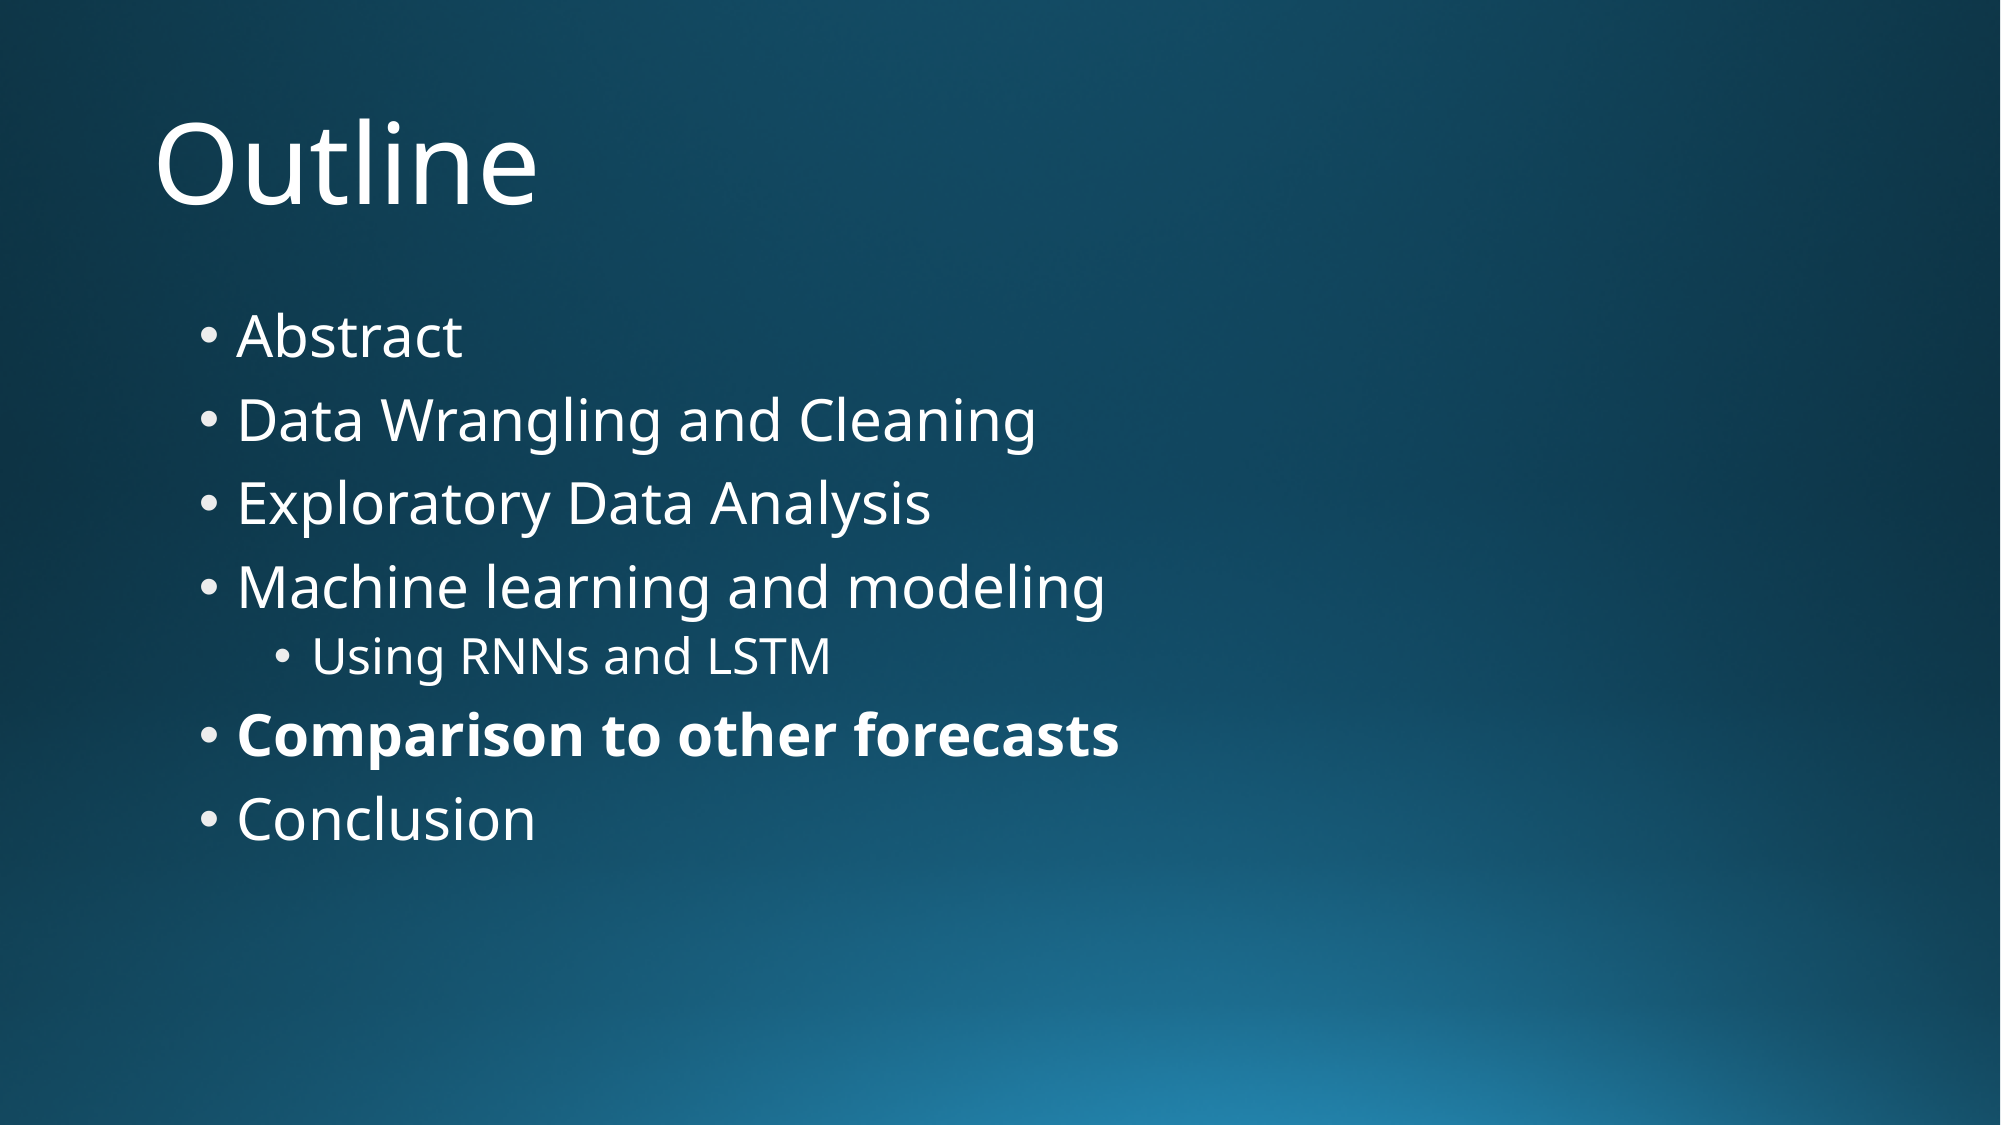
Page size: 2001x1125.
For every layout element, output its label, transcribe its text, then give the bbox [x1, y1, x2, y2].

picture [0, 0, 2001, 1125]
title Outline [137, 59, 1863, 278]
list Abstract Data Wrangling and Cleaning Exploratory Data Analysis Machine learning and modeling Using RNNs and LSTM Comparison to other forecasts Conclusion [183, 299, 1863, 1014]
